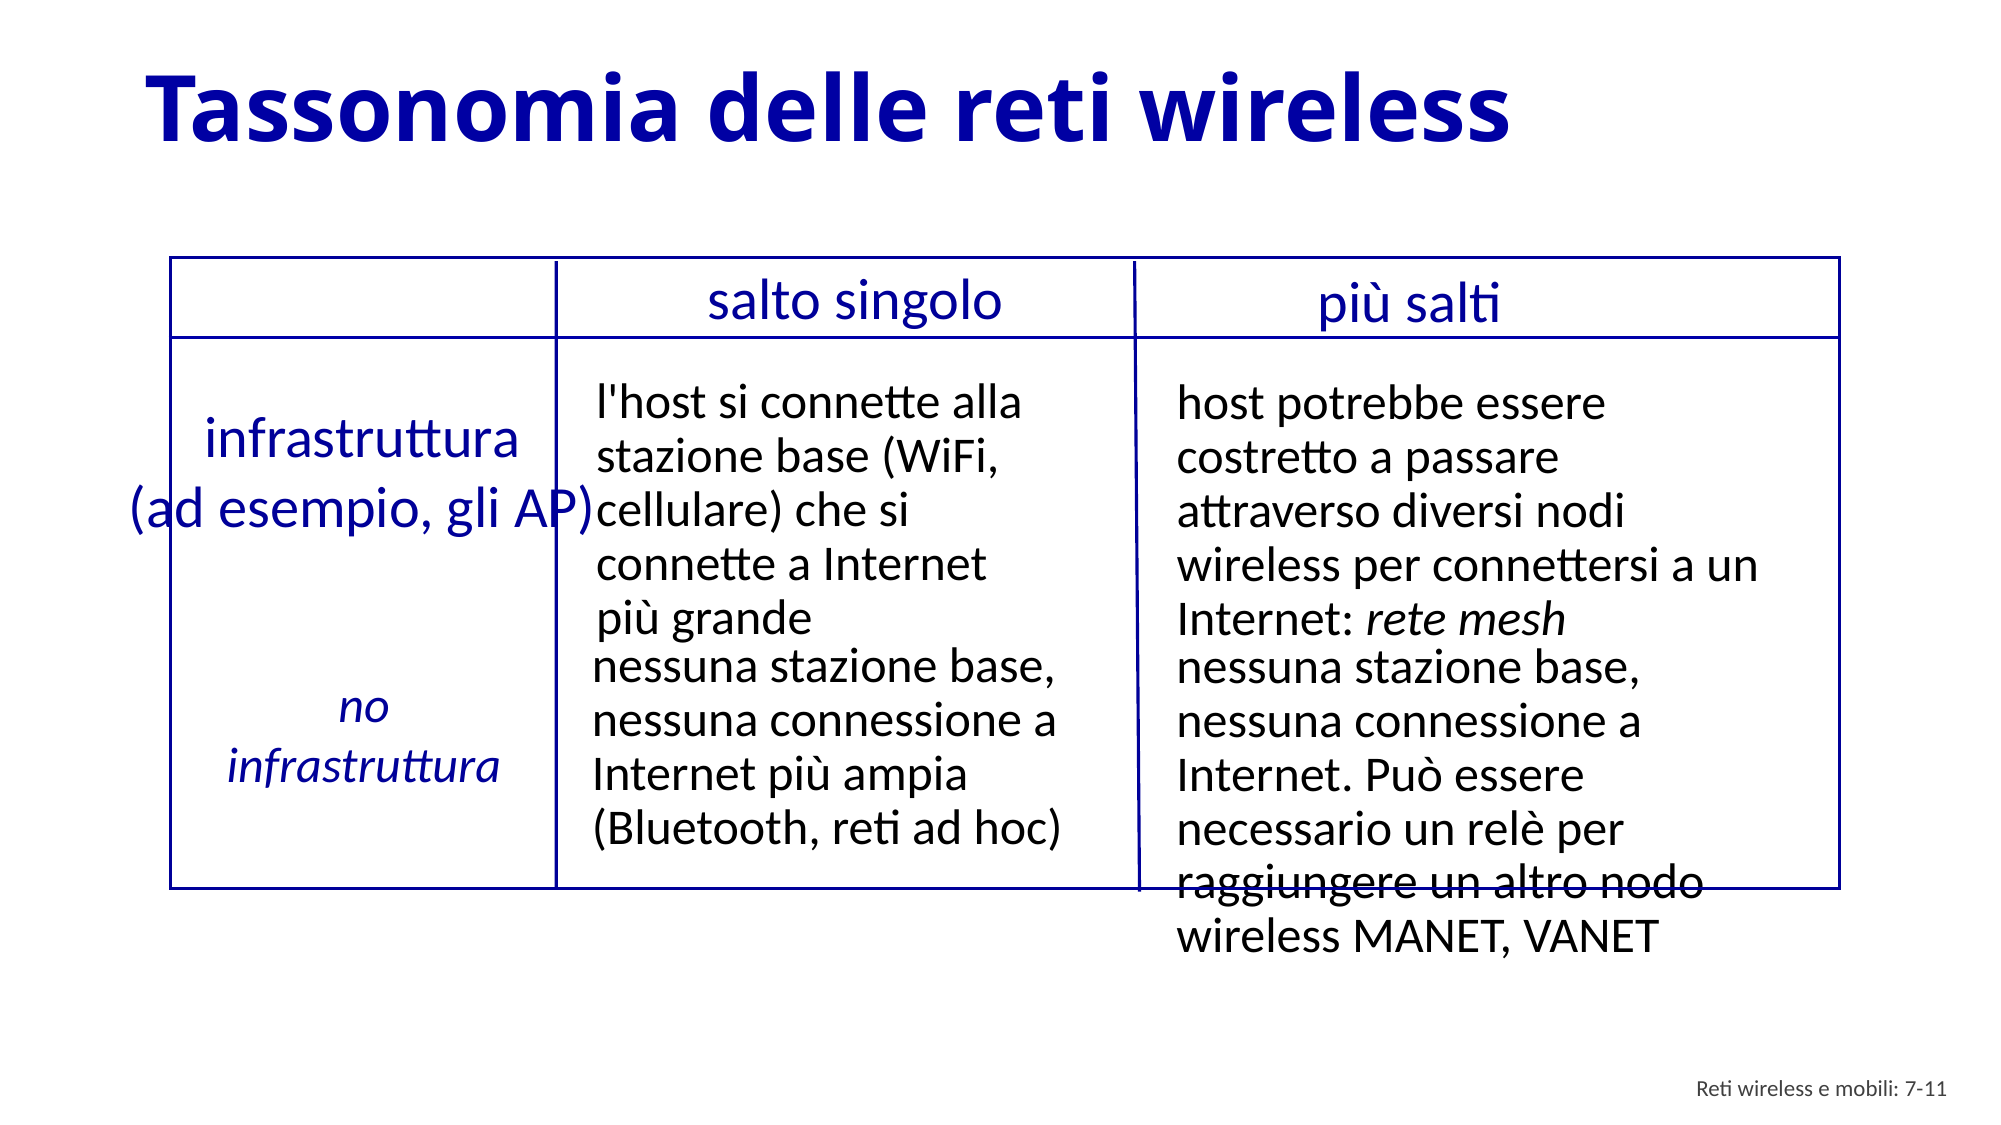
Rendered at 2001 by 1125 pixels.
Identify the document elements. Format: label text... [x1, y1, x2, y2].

text_box [170, 257, 1840, 336]
text_box infrastruttura (ad esempio, gli AP) [114, 391, 170, 547]
slide_number Reti wireless e mobili: 7- 10 [1512, 1056, 1963, 1117]
title Tassonomia delle reti wireless [129, 38, 1855, 186]
text_box [170, 339, 1840, 889]
text_box salto singolo [693, 253, 1018, 257]
text_box nessuna stazione base, nessuna connessione a Internet. Può essere necessario un relè per raggiungere un altro nodo wireless MANET, VANET [1161, 889, 1819, 972]
